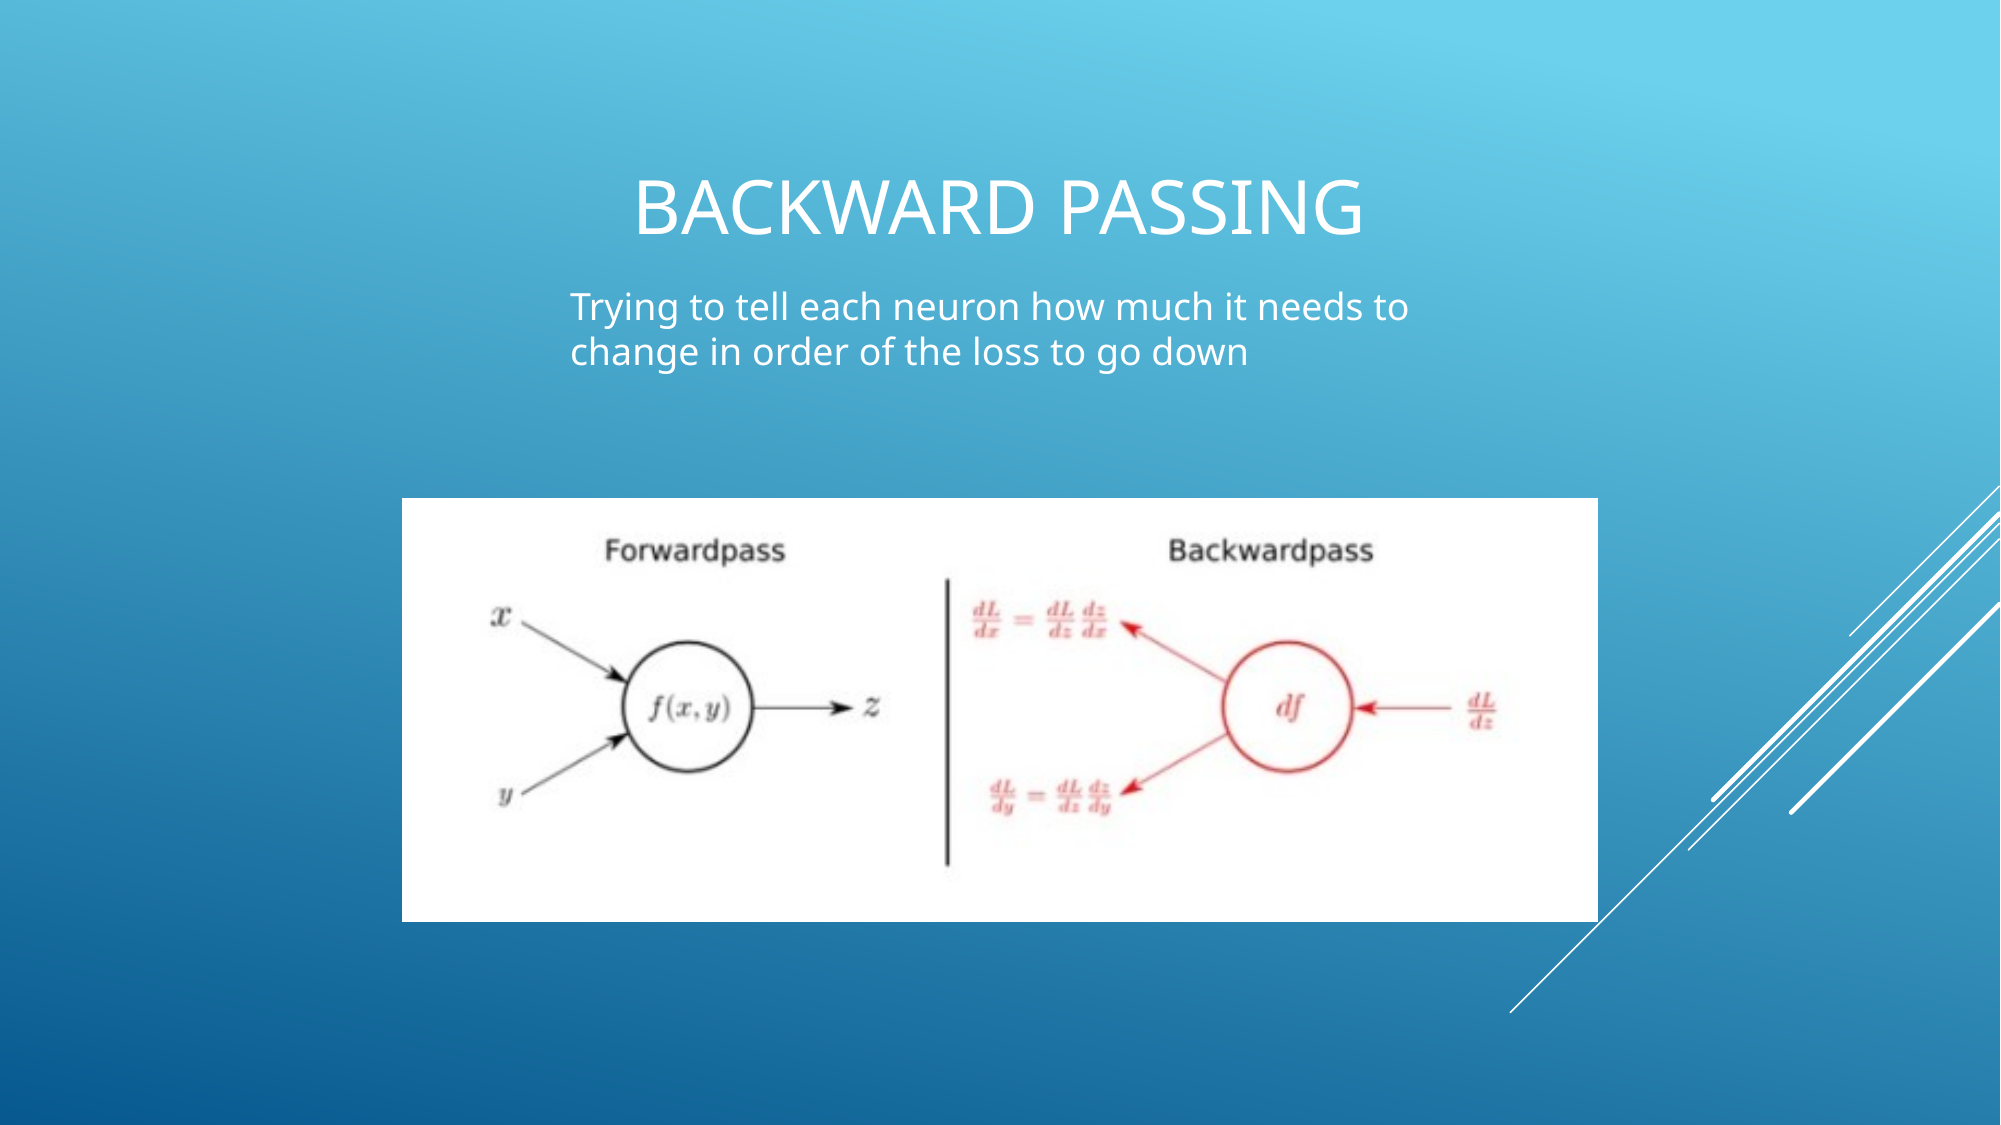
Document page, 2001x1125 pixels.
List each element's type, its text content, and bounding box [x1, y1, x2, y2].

text_box Trying to tell each neuron how much it needs to change in order of the loss to go down [555, 275, 1445, 381]
title Backward passing [300, 81, 1700, 329]
picture [402, 498, 1598, 922]
